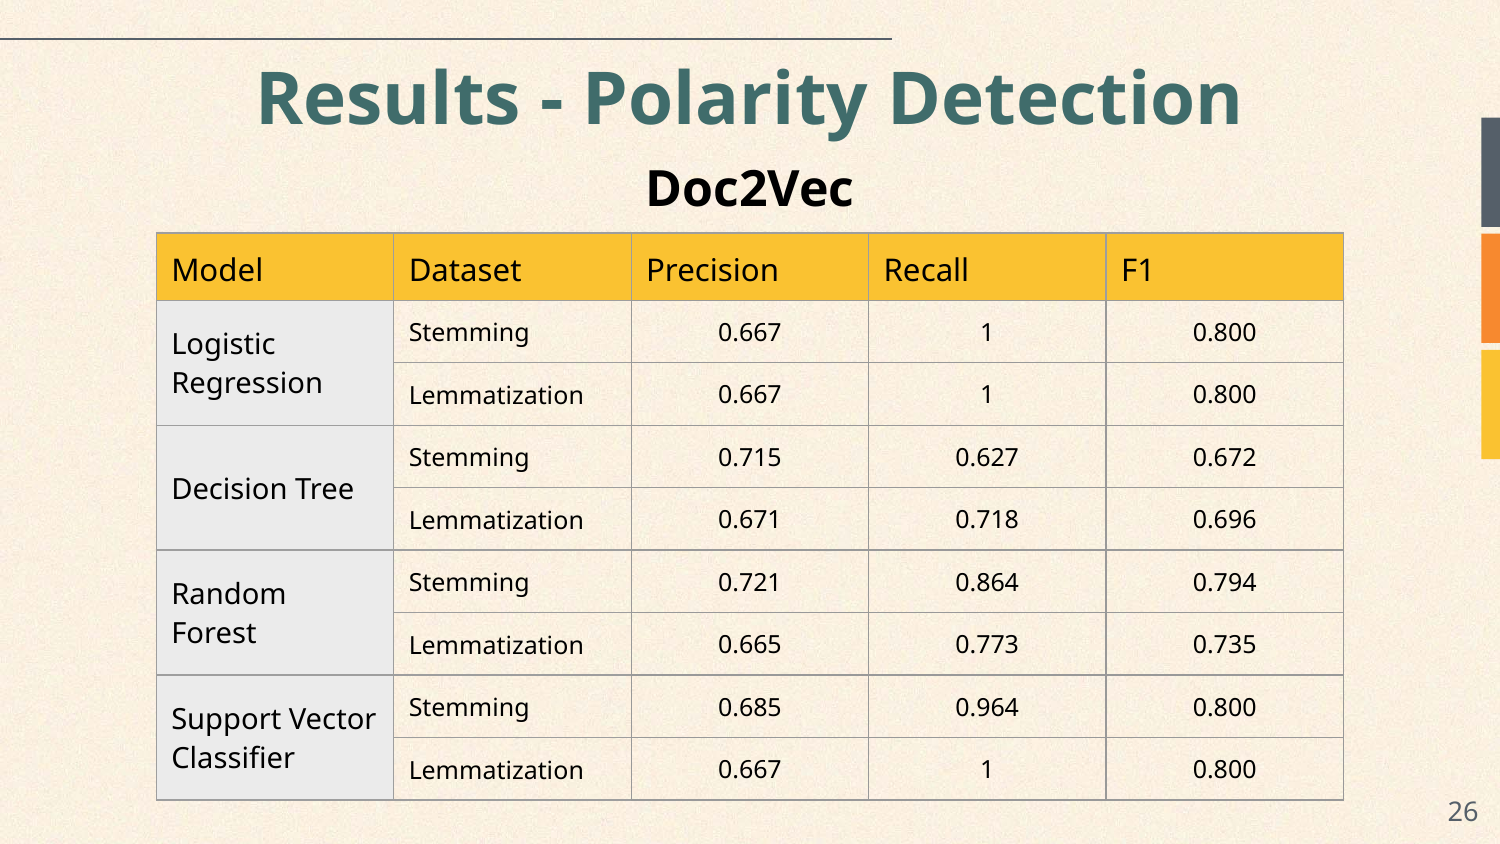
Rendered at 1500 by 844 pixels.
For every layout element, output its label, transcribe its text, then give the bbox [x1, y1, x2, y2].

table_cell 0.721 [632, 551, 868, 612]
text_box Doc2Vec [297, 141, 1203, 232]
table_cell Stemming [394, 551, 631, 612]
table_cell 0.667 [632, 363, 868, 425]
table_cell 1 [869, 738, 1105, 799]
picture [0, 0, 1500, 844]
table_cell Stemming [394, 426, 631, 487]
table_cell 0.794 [1107, 551, 1343, 612]
table_cell Stemming [394, 676, 631, 737]
table_cell Lemmatization [394, 363, 631, 425]
table_header Model [157, 234, 393, 300]
table_header F1 [1107, 234, 1343, 300]
table_cell 0.696 [1107, 488, 1343, 549]
table_cell 0.671 [632, 488, 868, 549]
table_cell 0.718 [869, 488, 1105, 549]
table_cell 1 [869, 301, 1105, 362]
table_cell Logistic Regression [157, 301, 393, 425]
table_cell 0.800 [1107, 676, 1343, 737]
table_cell 0.800 [1107, 301, 1343, 362]
table_cell 0.800 [1107, 738, 1343, 799]
table_cell Random Forest [157, 551, 393, 674]
table_header Precision [632, 234, 868, 300]
table_cell 0.715 [632, 426, 868, 487]
table_cell Lemmatization [394, 488, 631, 549]
table_cell 0.864 [869, 551, 1105, 612]
table_cell 0.685 [632, 676, 868, 737]
table_cell 0.964 [869, 676, 1105, 737]
table_cell 0.667 [632, 738, 868, 799]
table_cell 0.667 [632, 301, 868, 362]
table_cell 0.800 [1107, 363, 1343, 425]
table_header Dataset [394, 234, 631, 300]
table_cell Support Vector Classifier [157, 676, 393, 799]
table_cell 0.735 [1107, 613, 1343, 674]
table_cell Lemmatization [394, 738, 631, 799]
table_cell 0.672 [1107, 426, 1343, 487]
table_cell 0.773 [869, 613, 1105, 674]
table_header Recall [869, 234, 1105, 300]
table_cell Decision Tree [157, 426, 393, 549]
title Results - Polarity Detection [88, 48, 1412, 142]
table_cell Stemming [394, 301, 631, 362]
table_cell 0.627 [869, 426, 1105, 487]
table_cell 1 [869, 363, 1105, 425]
slide_number ‹#› [1403, 779, 1494, 844]
table_cell Lemmatization [394, 613, 631, 674]
table_cell 0.665 [632, 613, 868, 674]
